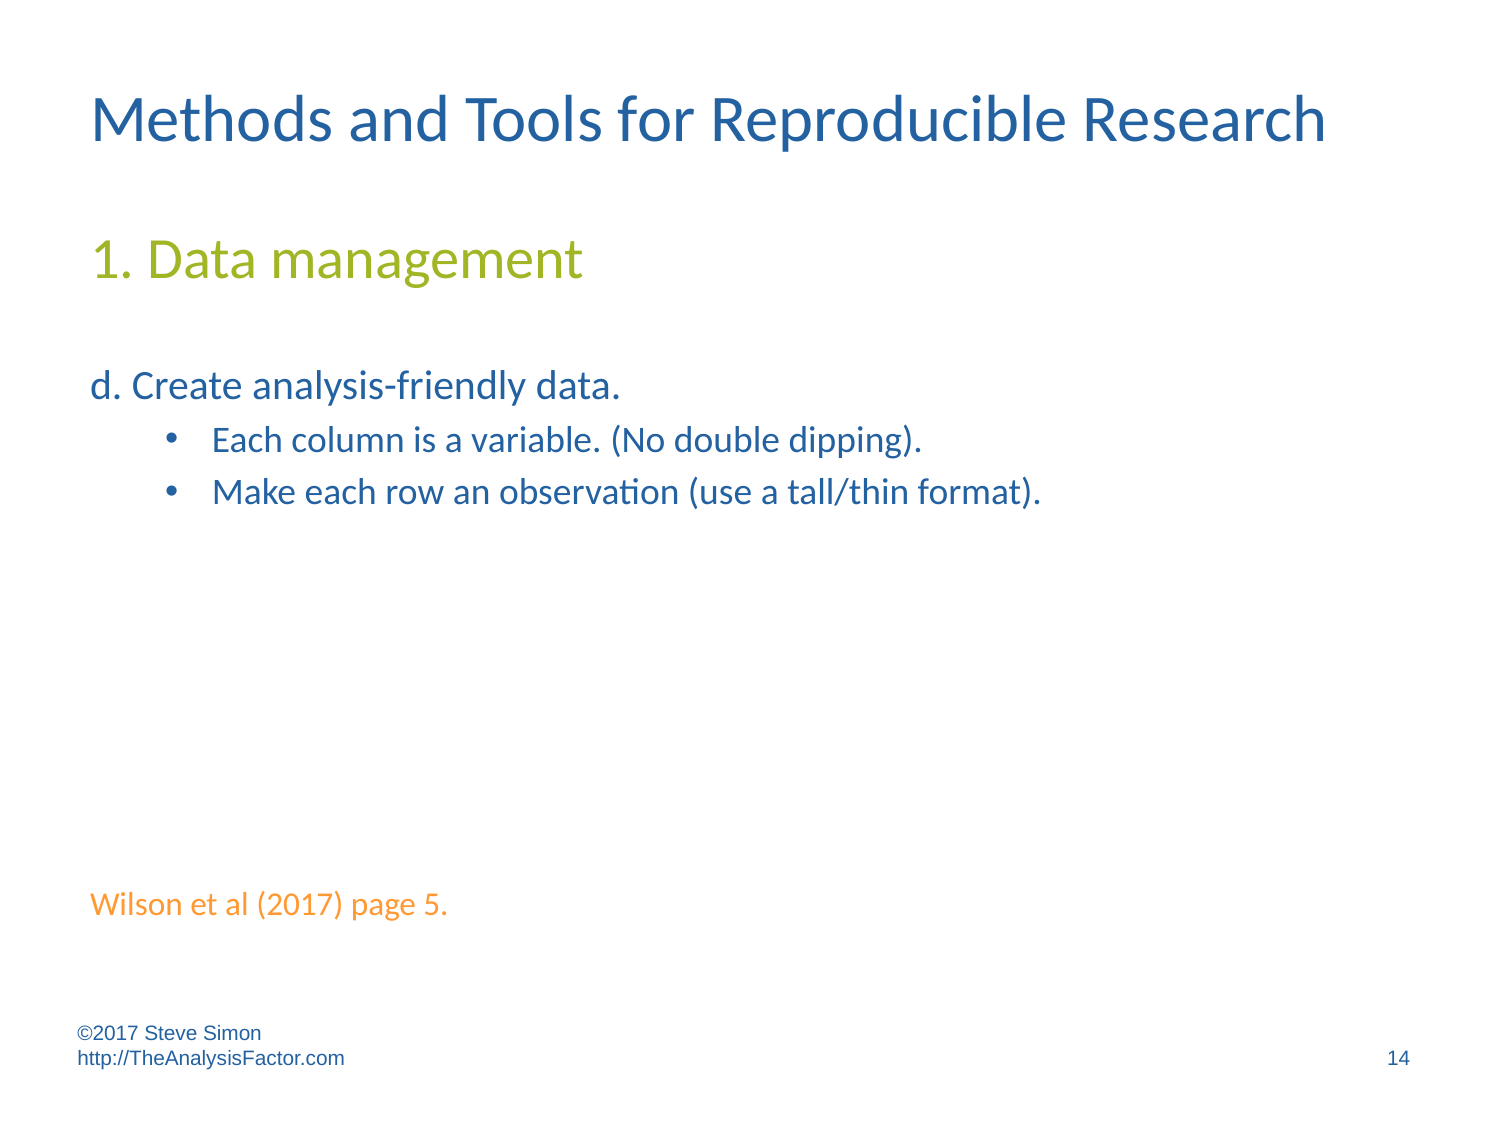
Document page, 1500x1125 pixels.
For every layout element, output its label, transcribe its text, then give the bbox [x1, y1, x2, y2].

title Methods and Tools for Reproducible Research [75, 62, 1425, 163]
list Wilson et al (2017) page 5. [75, 875, 1425, 975]
slide_number 14 [1275, 1012, 1425, 1091]
list 1. Data management [75, 212, 1425, 300]
list d. Create analysis-friendly data. Each column is a variable. (No double dipping). Make each row an observation (use a tall/thin format). [75, 350, 1425, 800]
footer ©2017 Steve Simon http://TheAnalysisFactor.com [62, 1012, 450, 1091]
